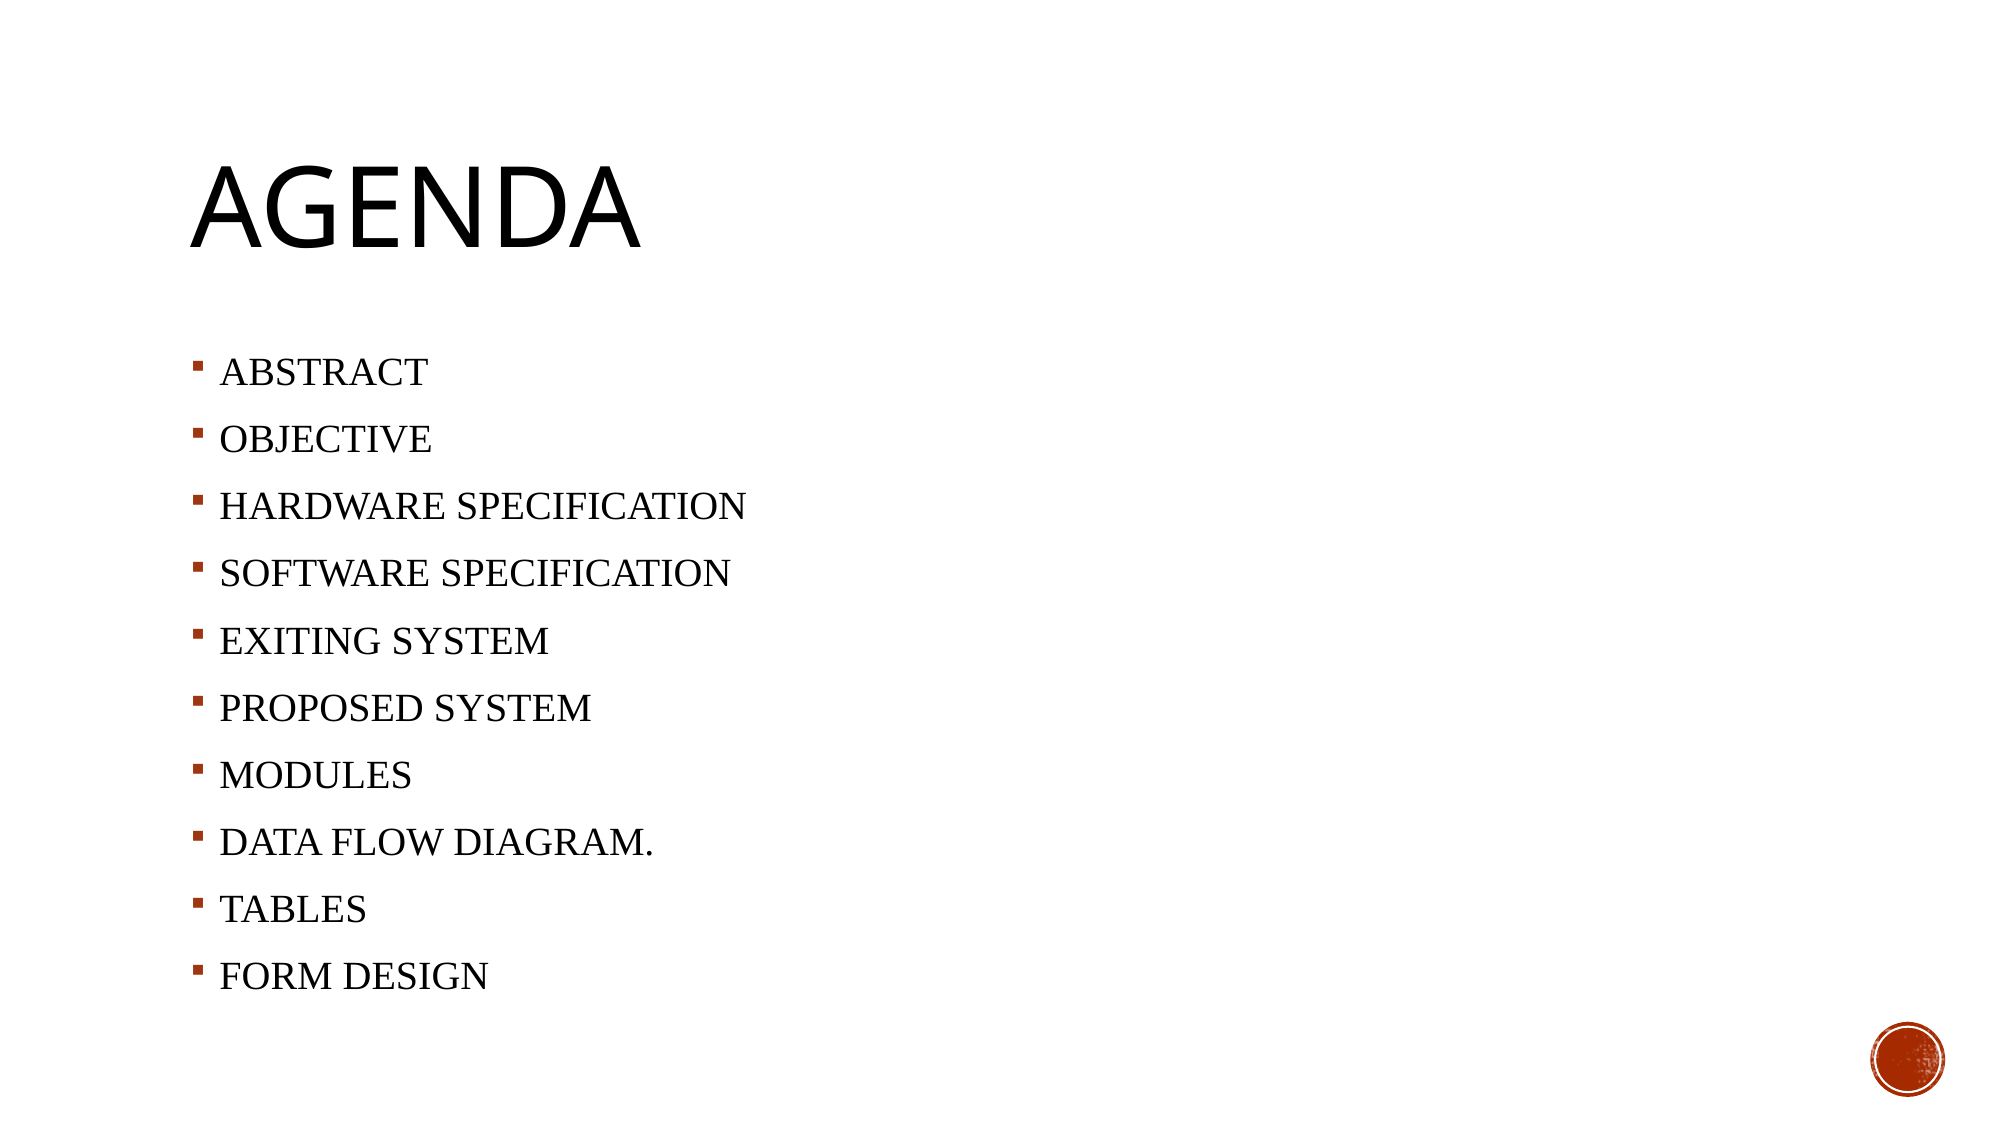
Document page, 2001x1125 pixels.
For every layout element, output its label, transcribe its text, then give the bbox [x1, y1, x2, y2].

title agenda [175, 79, 1826, 343]
list ABSTRACT OBJECTIVE HARDWARE SPECIFICATION SOFTWARE SPECIFICATION EXITING SYSTEM PROPOSED SYSTEM MODULES DATA FLOW DIAGRAM. TABLES FORM DESIGN [175, 343, 1826, 1008]
